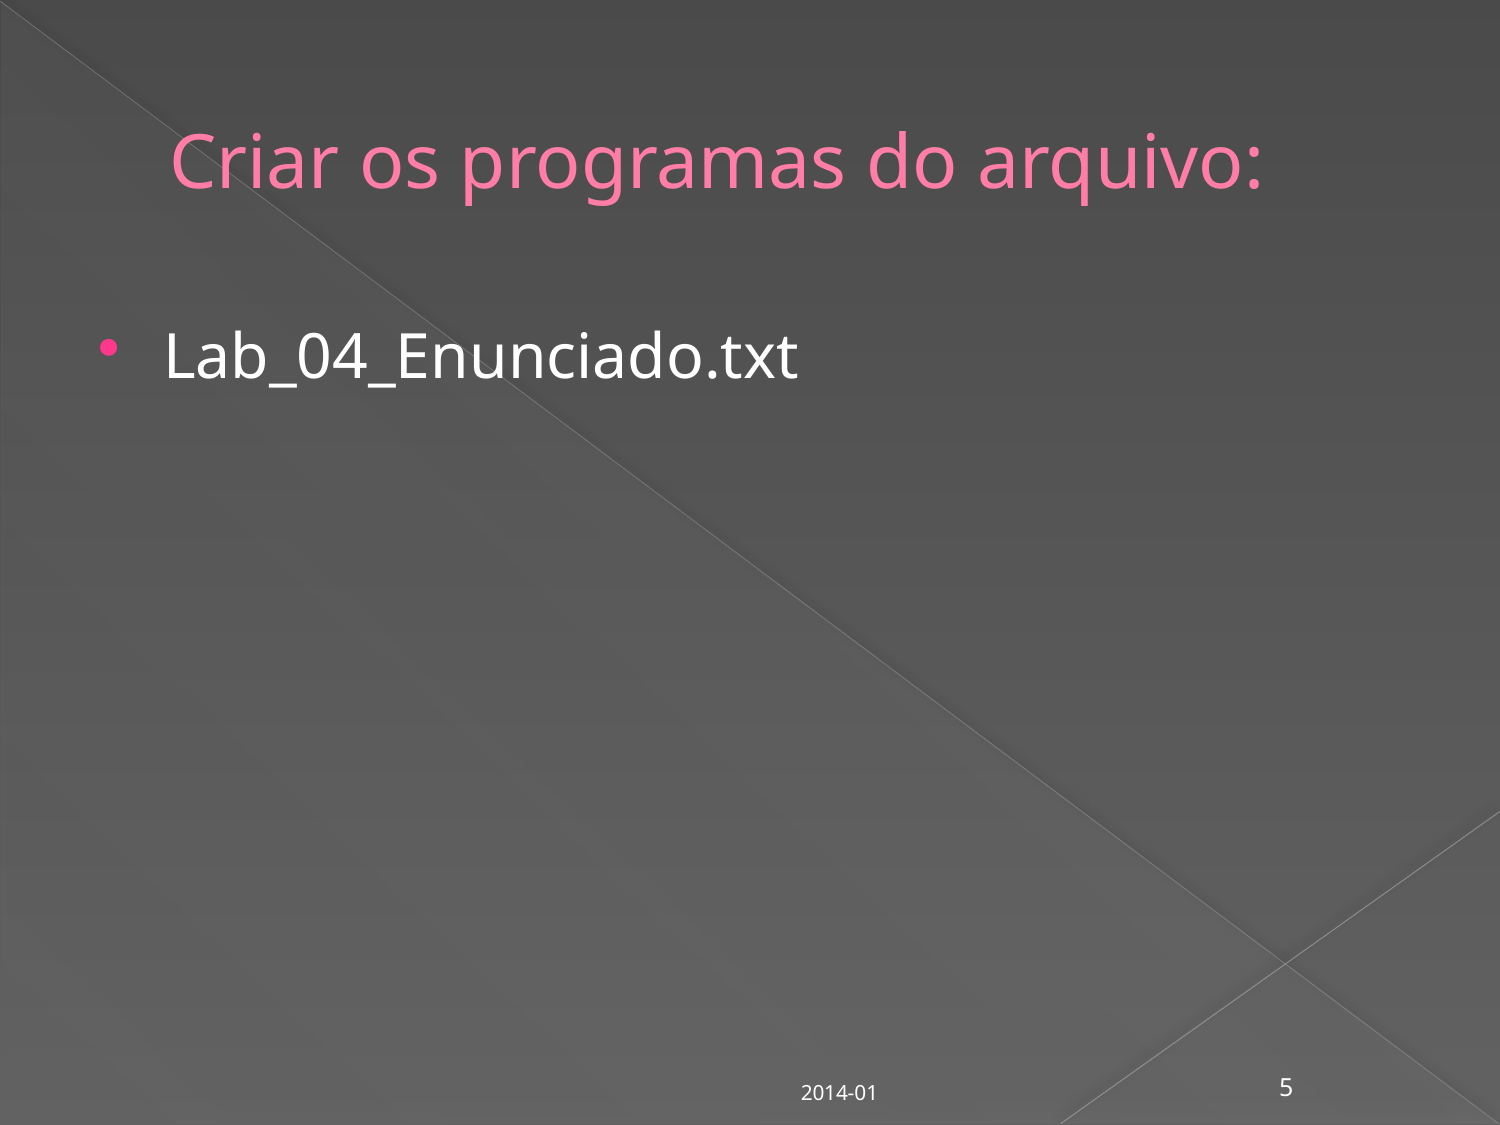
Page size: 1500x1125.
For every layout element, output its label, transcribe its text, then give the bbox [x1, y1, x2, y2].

title Criar os programas do arquivo: [75, 43, 1425, 274]
list Lab_04_Enunciado.txt [75, 308, 1425, 1059]
slide_number 5 [1245, 1063, 1328, 1113]
slide_number 2014-01 [786, 1062, 1136, 1113]
